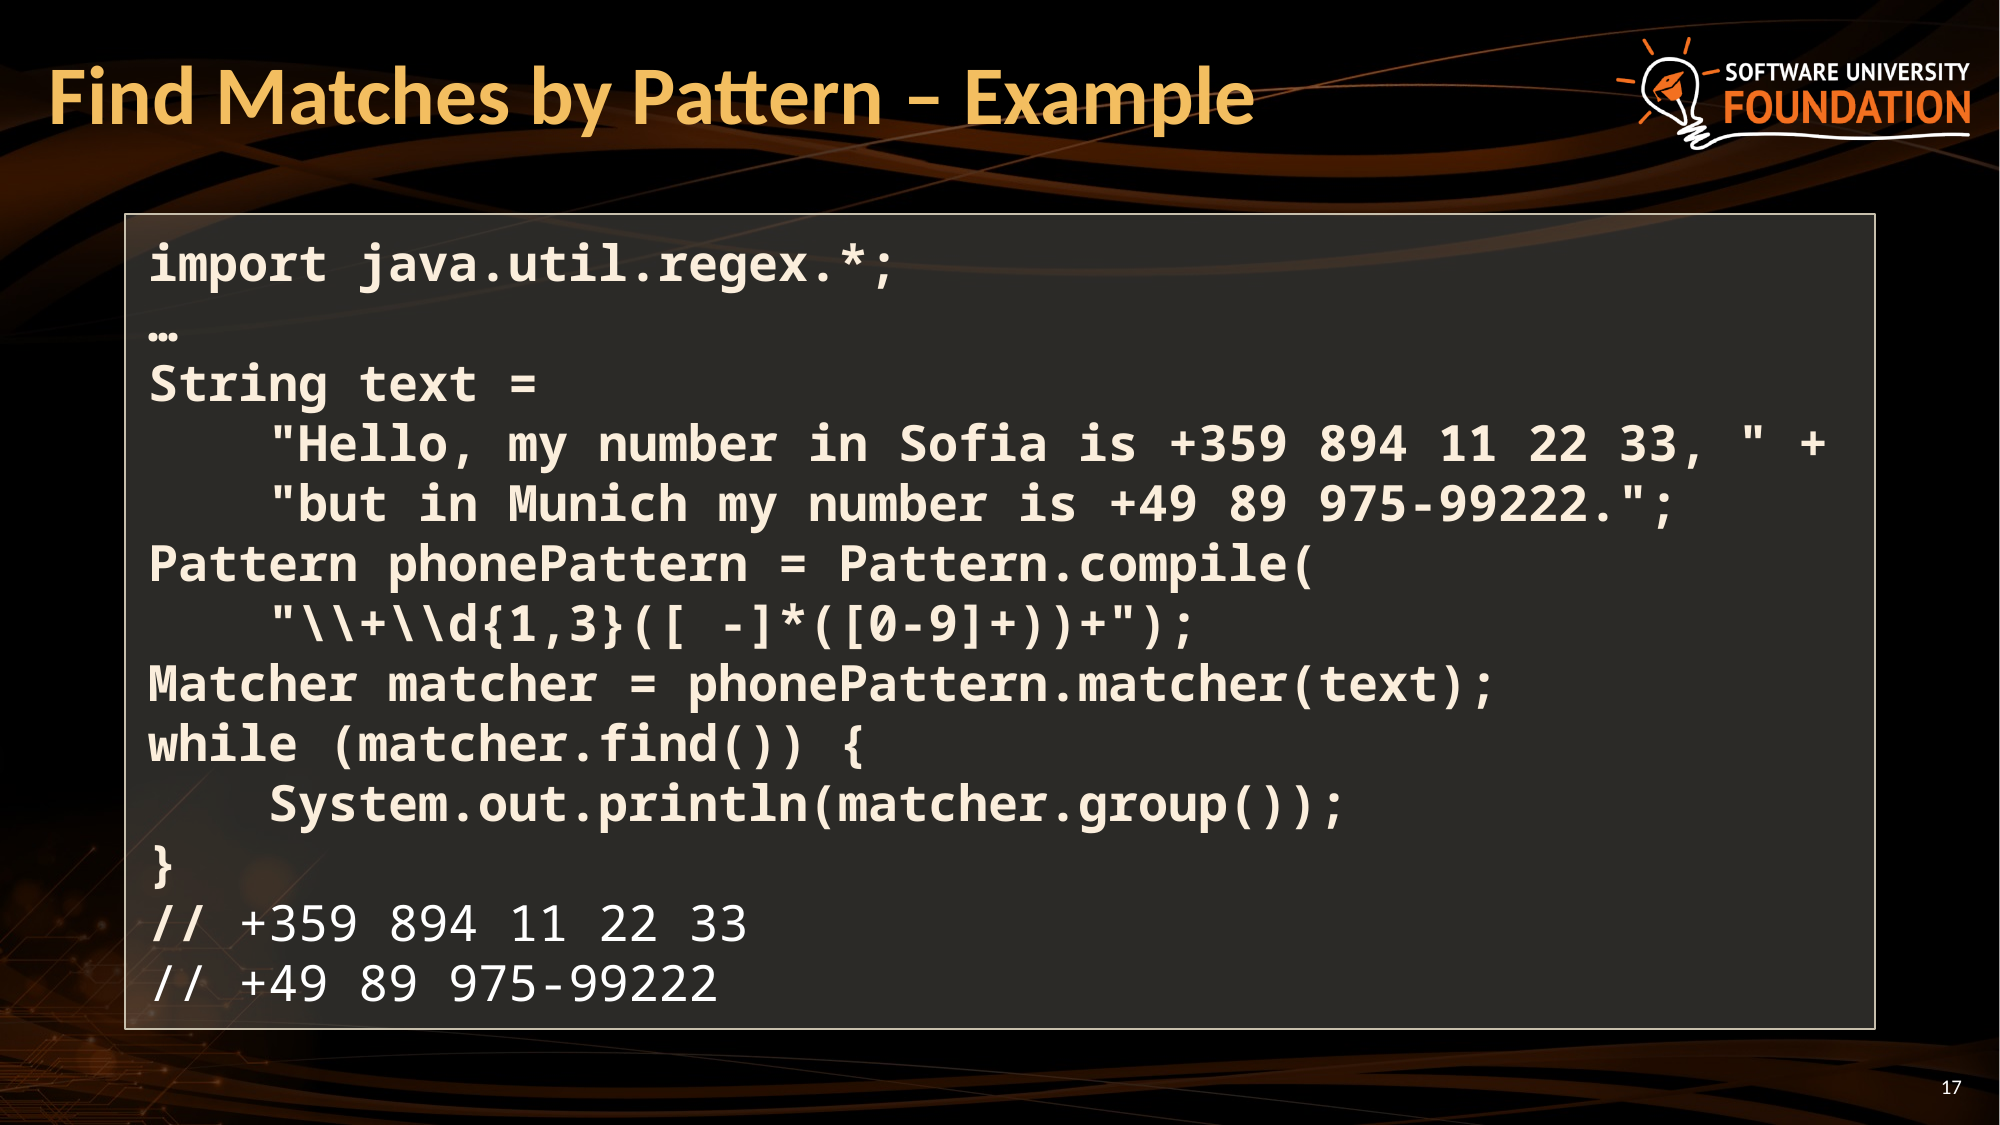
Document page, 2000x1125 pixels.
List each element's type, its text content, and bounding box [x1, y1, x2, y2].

slide_number 17 [1897, 1070, 1968, 1103]
title Find Matches by Pattern – Example [30, 6, 1602, 189]
picture [0, 0, 2000, 1125]
text_box import java.util.regex.*; … String text = "Hello, my number in Sofia is +359 894 11 22 33, " + "but in Munich my number is +49 89 975-99222."; Pattern phonePattern = Pattern.compile( "\\+\\d{1,3}([ -]*([0-9]+))+"); Matcher matcher = phonePattern.matcher(text); while (matcher.find()) { System.out.println(matcher.group()); } // +359 894 11 22 33 // +49 89 975-99222 [124, 214, 1875, 1030]
